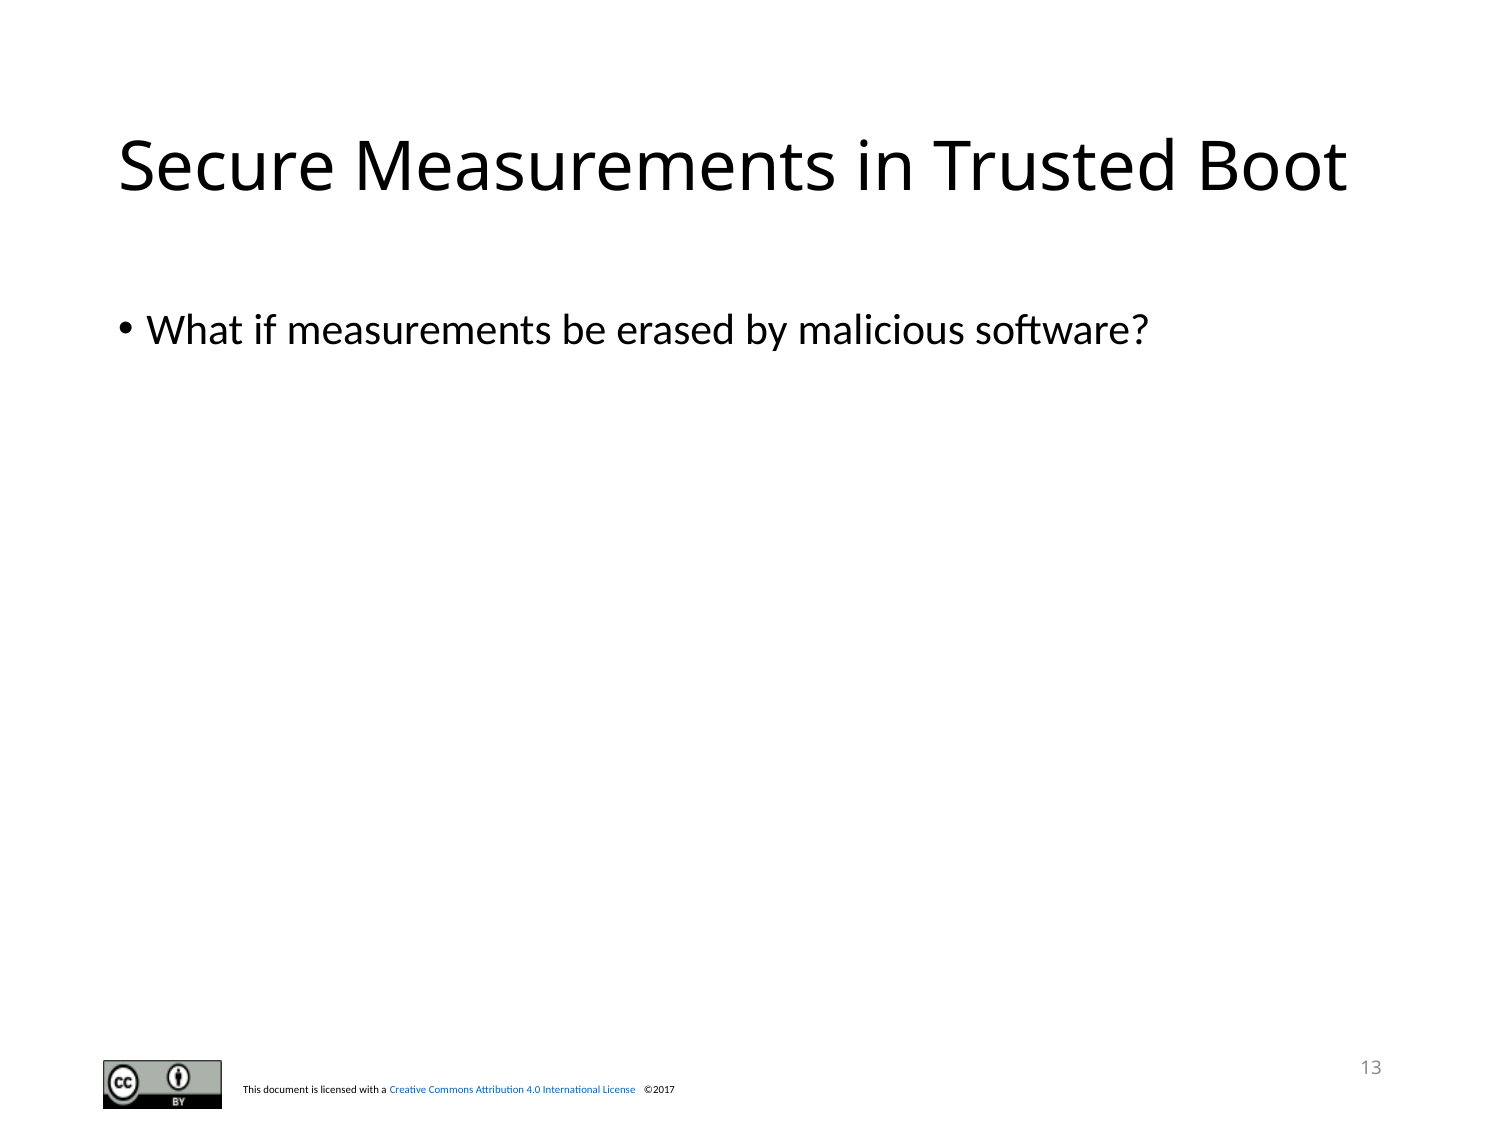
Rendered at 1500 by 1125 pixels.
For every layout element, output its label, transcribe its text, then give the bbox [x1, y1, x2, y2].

title Secure Measurements in Trusted Boot [103, 59, 1397, 278]
slide_number 13 [1315, 1038, 1397, 1099]
picture [103, 1060, 222, 1109]
list What if measurements be erased by malicious software? [103, 299, 1397, 1014]
